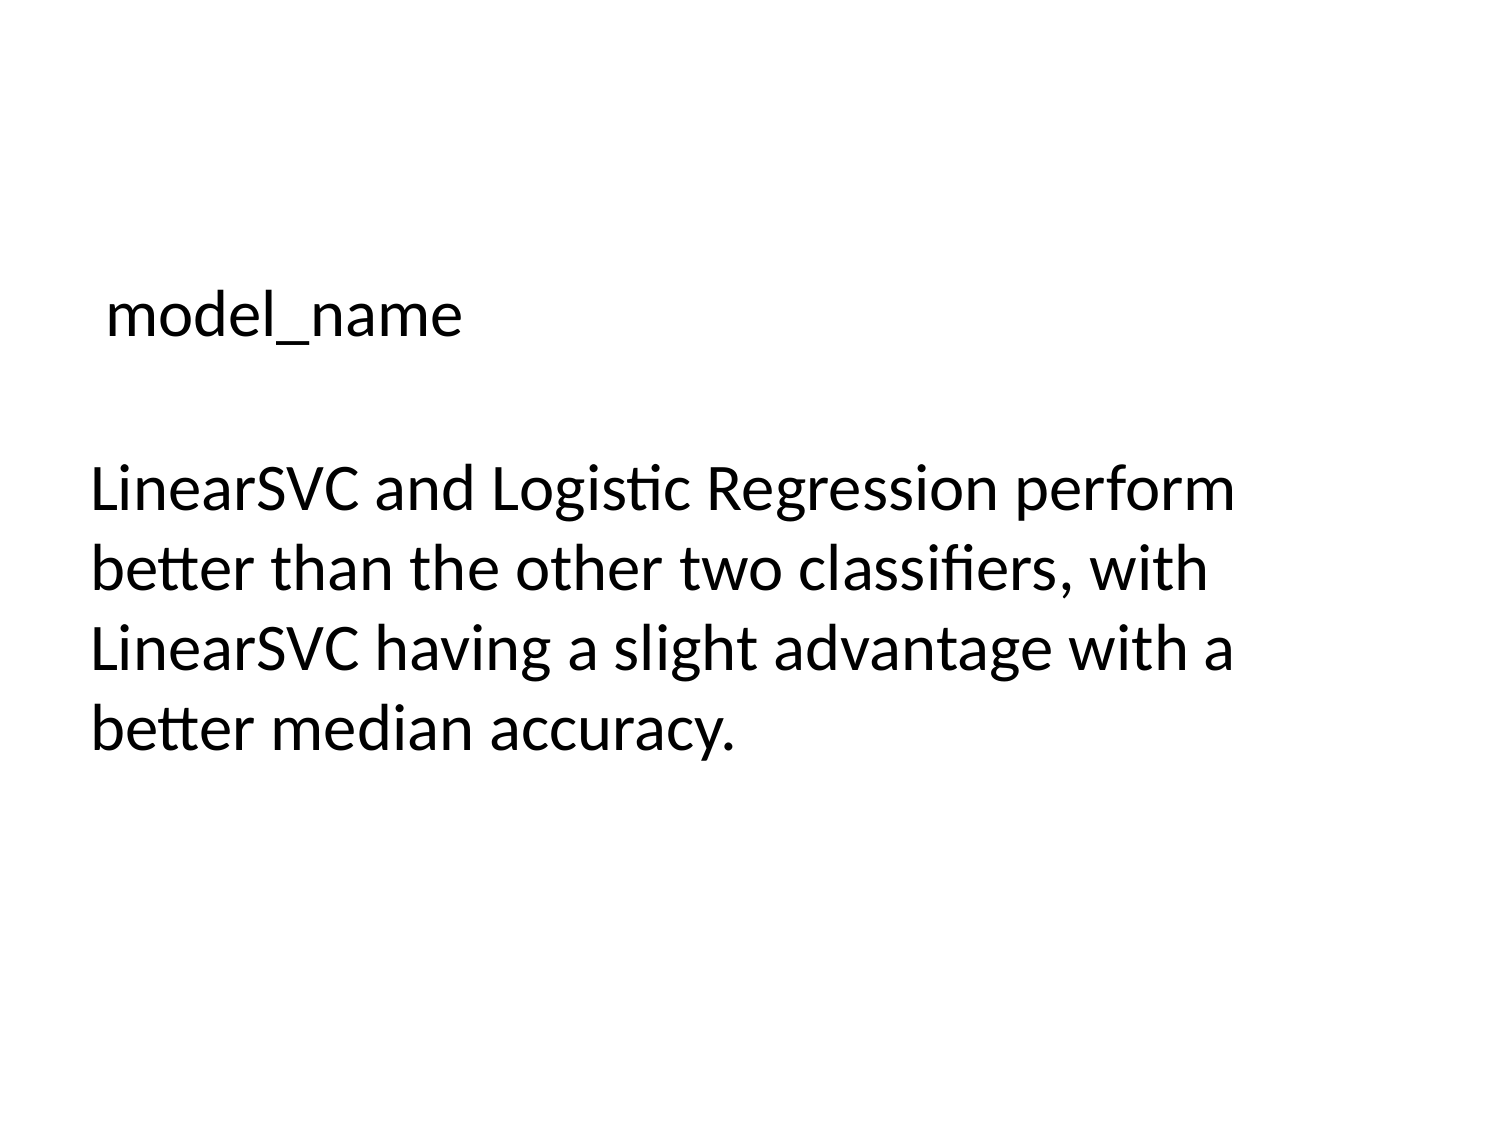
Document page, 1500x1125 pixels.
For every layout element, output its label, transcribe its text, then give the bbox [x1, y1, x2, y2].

list model_name LinearSVC and Logistic Regression perform better than the other two classifiers, with LinearSVC having a slight advantage with a better median accuracy. [75, 262, 1425, 1005]
